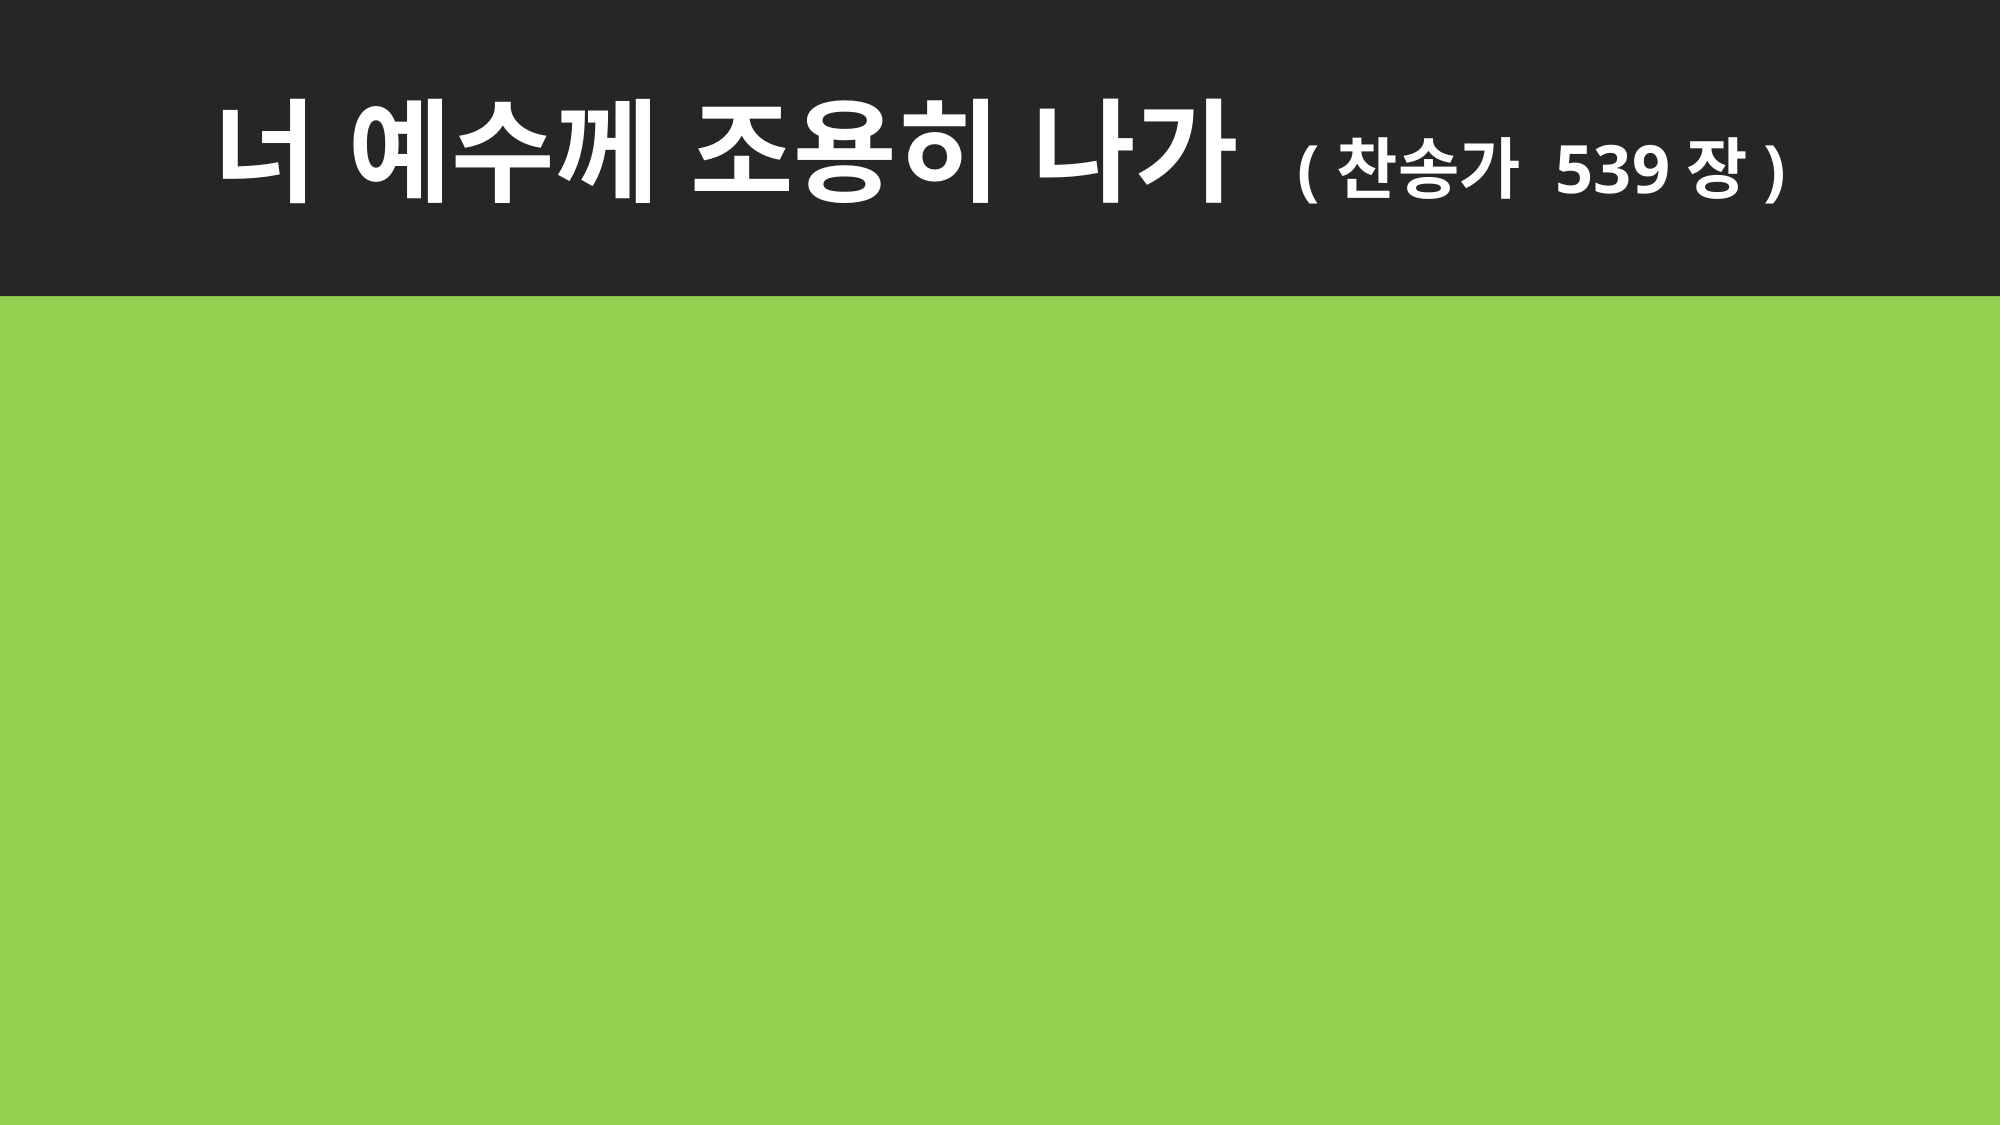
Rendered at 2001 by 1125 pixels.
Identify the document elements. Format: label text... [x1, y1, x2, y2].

text_box [0, 0, 2000, 297]
text_box 너 예수께 조용히 나가 (찬송가 539장) [173, 73, 1827, 223]
